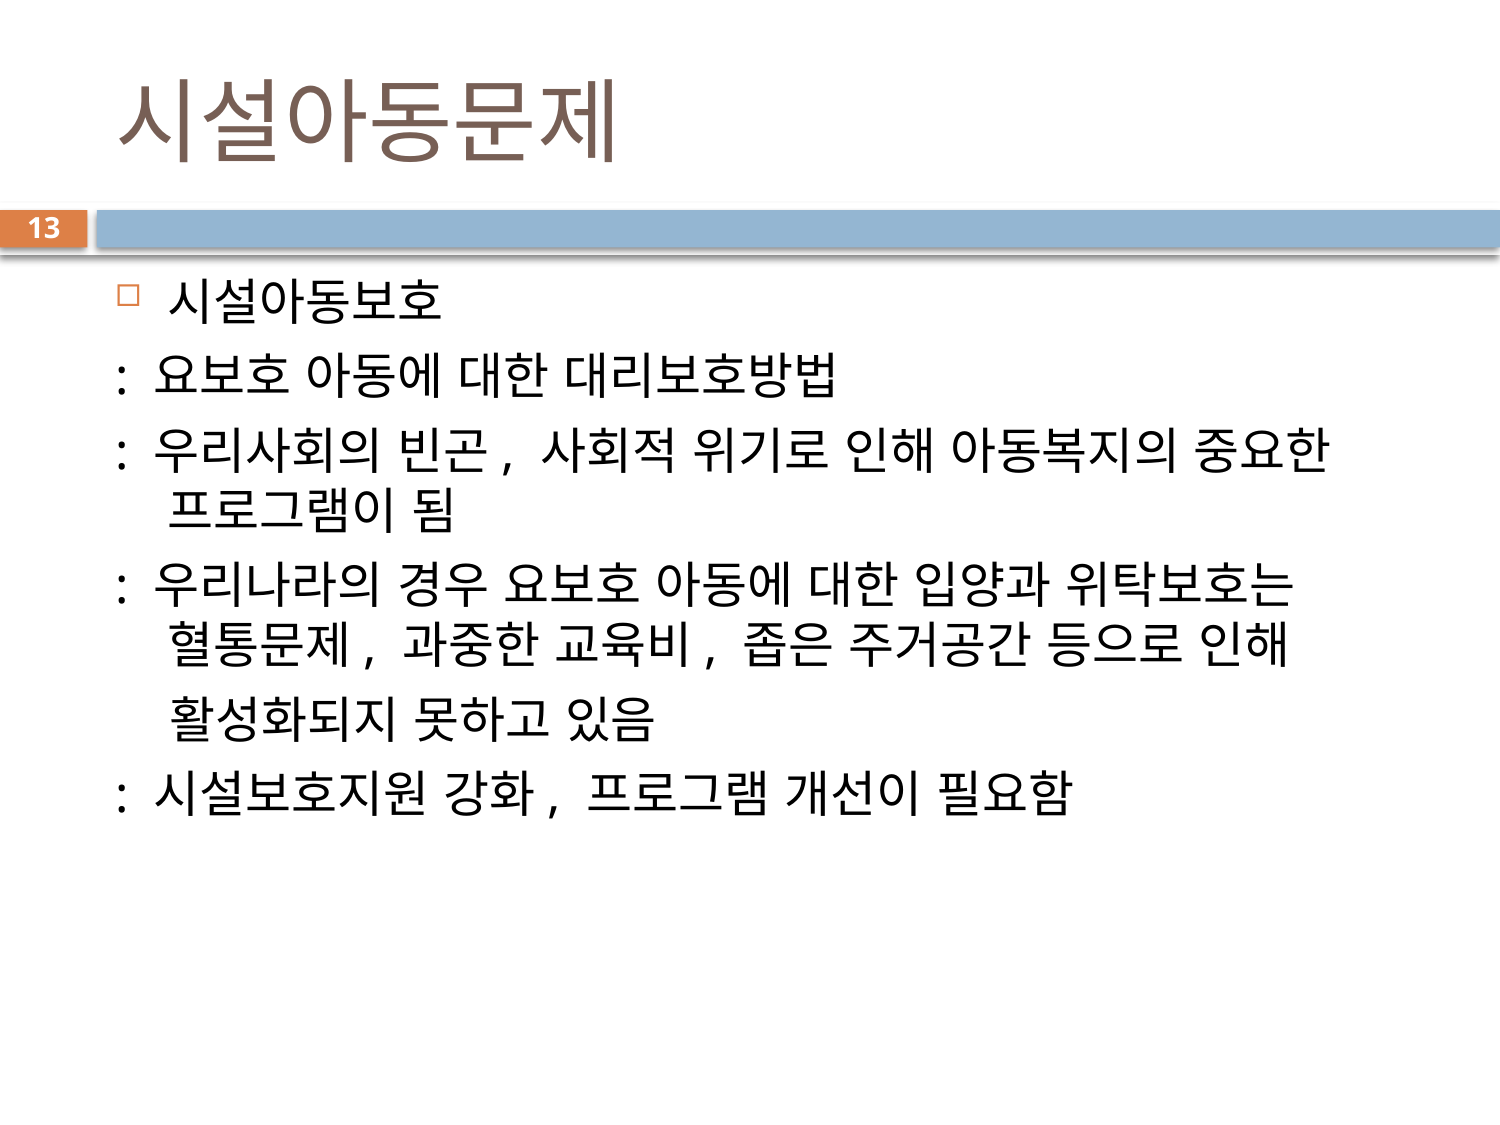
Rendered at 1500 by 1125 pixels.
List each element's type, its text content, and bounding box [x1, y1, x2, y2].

list 시설아동보호 : 요보호 아동에 대한 대리보호방법 : 우리사회의 빈곤, 사회적 위기로 인해 아동복지의 중요한 프로그램이 됨 : 우리나라의 경우 요보호 아동에 대한 입양과 위탁보호는 혈통문제, 과중한 교육비, 좁은 주거공간 등으로 인해 활성화되지 못하고 있음 : 시설보호지원 강화, 프로그램 개선이 필요함 [100, 262, 1438, 1000]
title 시설아동문제 [100, 37, 1438, 200]
slide_number 13 [0, 208, 88, 249]
